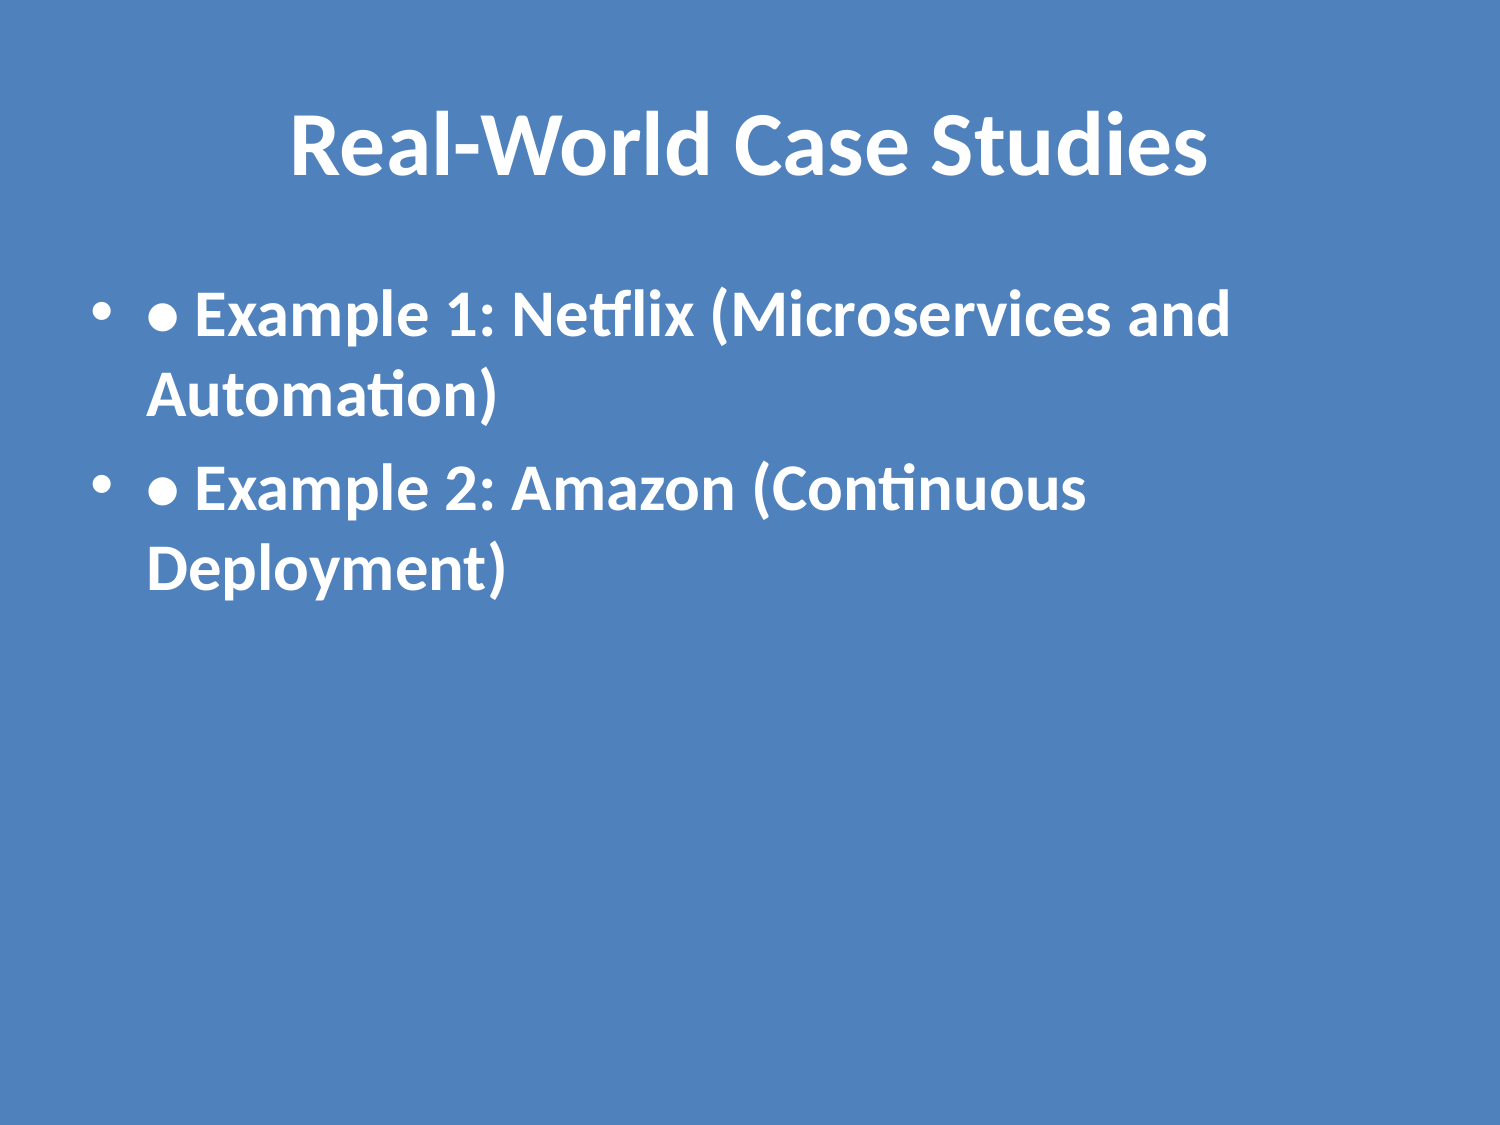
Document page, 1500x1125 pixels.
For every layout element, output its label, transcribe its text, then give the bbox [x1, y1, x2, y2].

list • Example 1: Netflix (Microservices and Automation) • Example 2: Amazon (Continuous Deployment) [75, 262, 1425, 1005]
title Real-World Case Studies [75, 45, 1425, 233]
